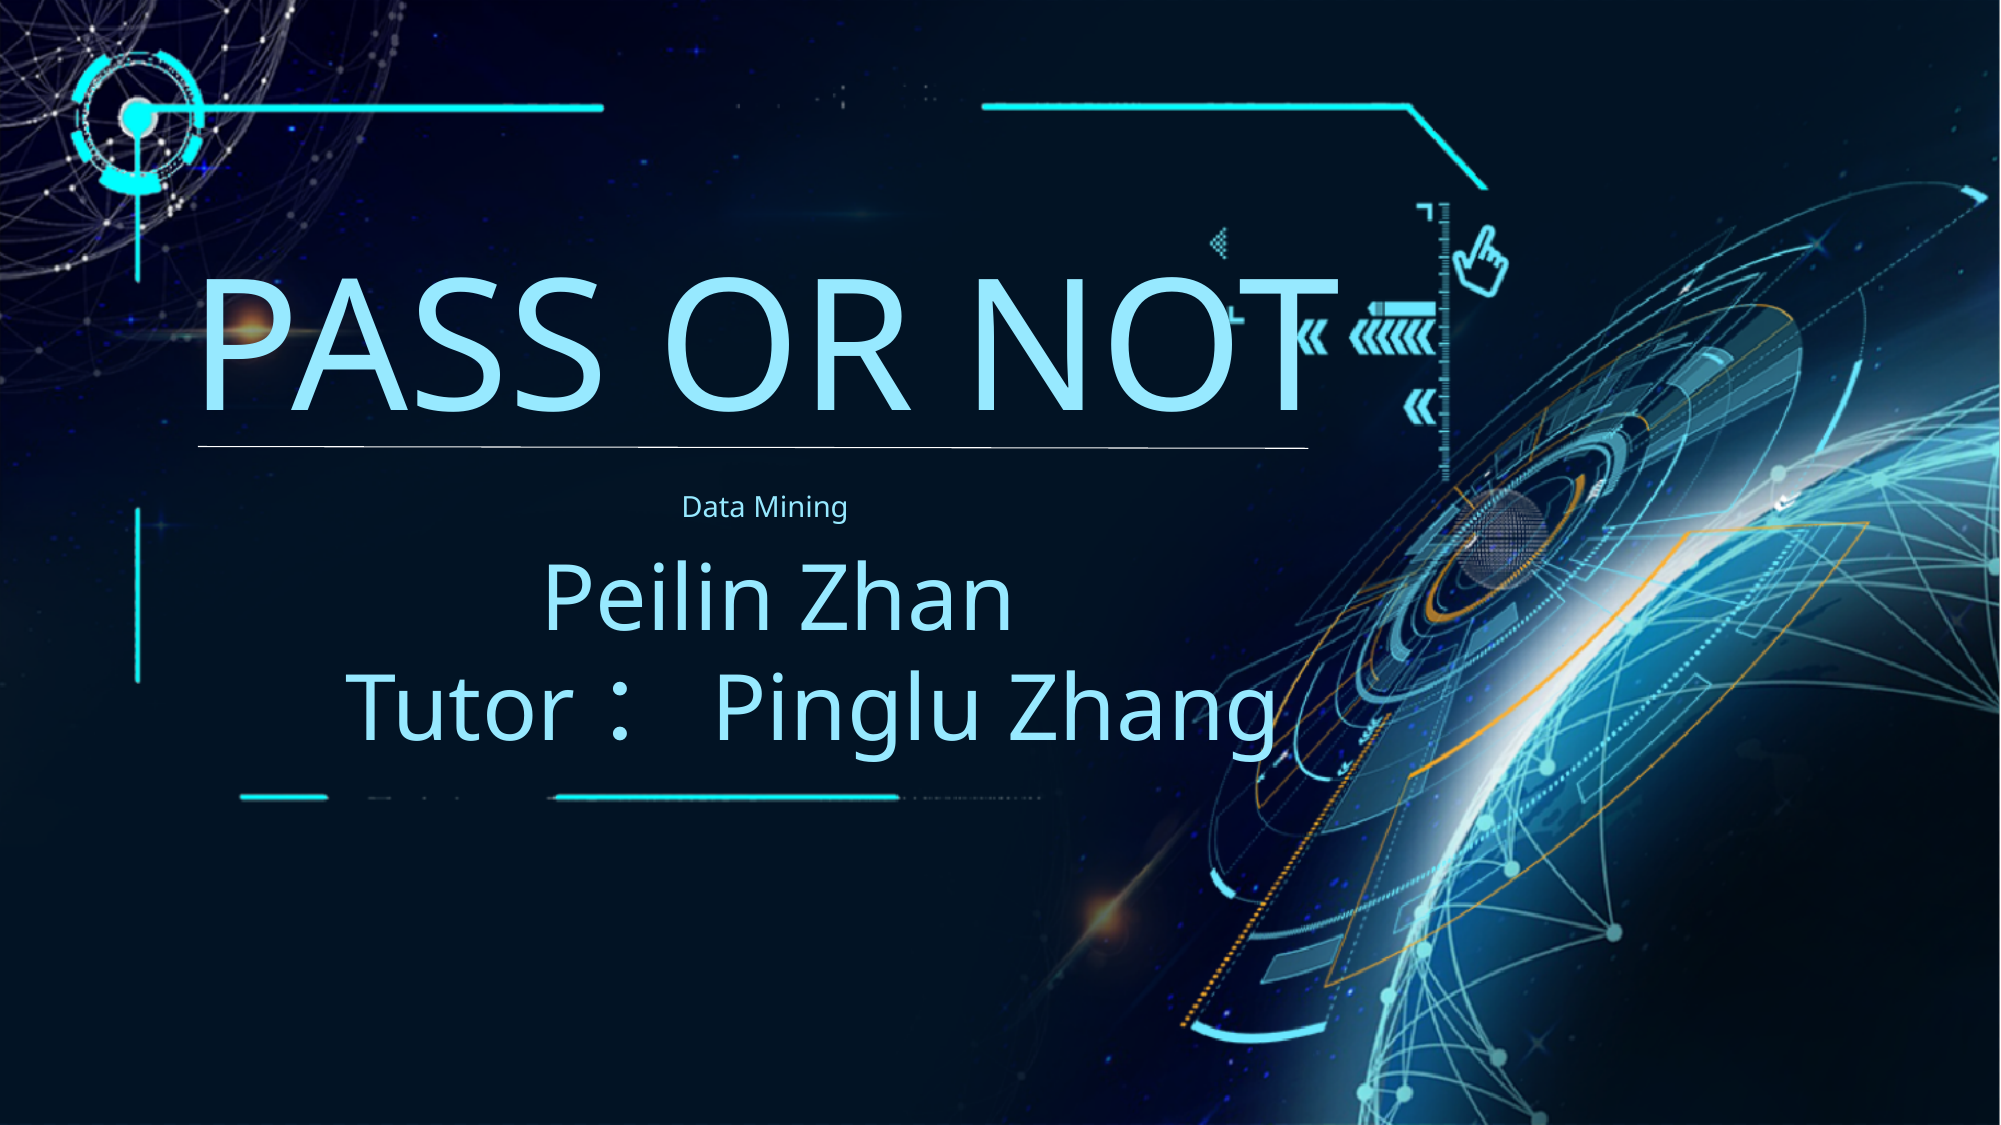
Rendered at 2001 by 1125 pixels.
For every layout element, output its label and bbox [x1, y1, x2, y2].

text_box [169, 220, 1362, 769]
picture [0, 0, 2001, 1125]
